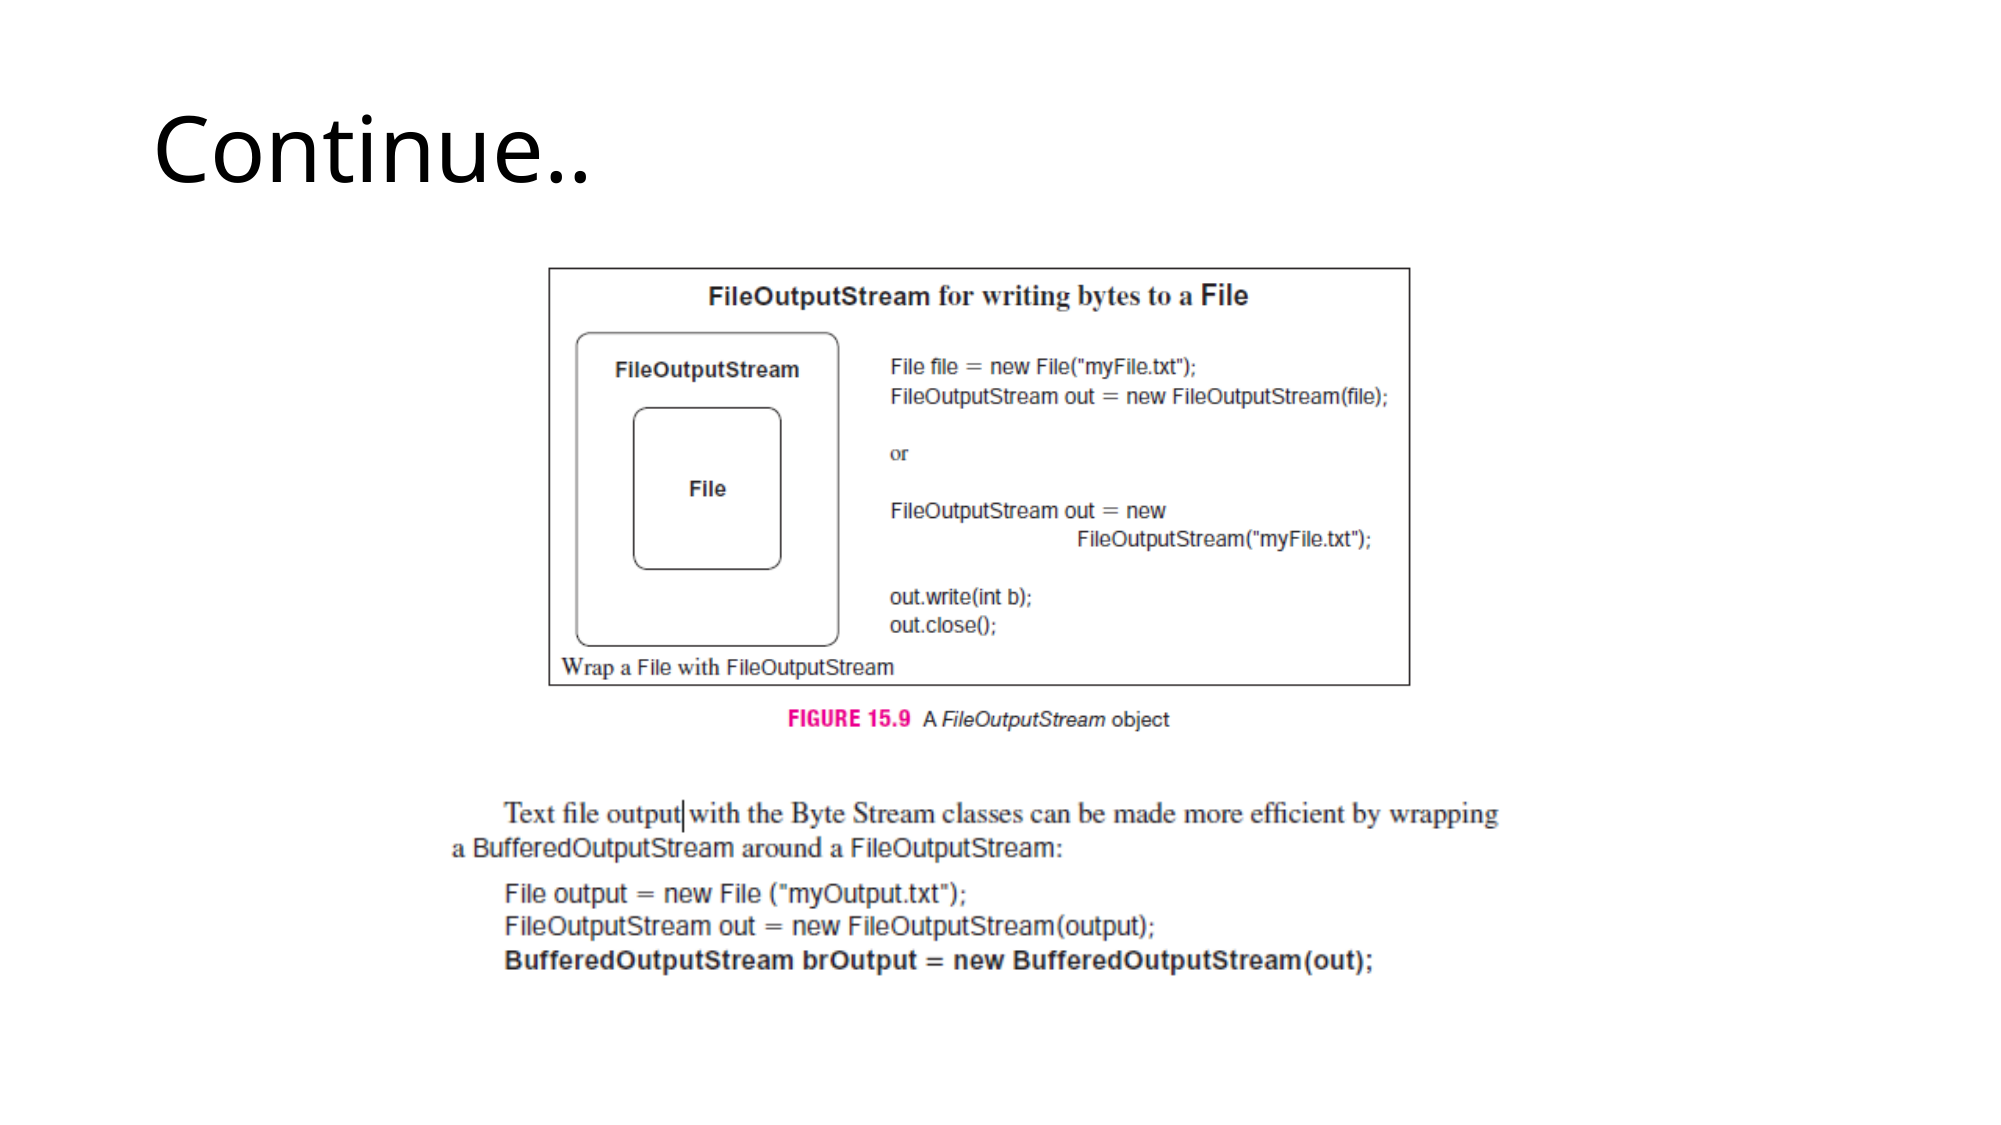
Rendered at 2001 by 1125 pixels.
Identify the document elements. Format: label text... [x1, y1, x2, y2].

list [439, 789, 1522, 989]
title Continue.. [137, 59, 1863, 247]
picture [530, 246, 1431, 741]
